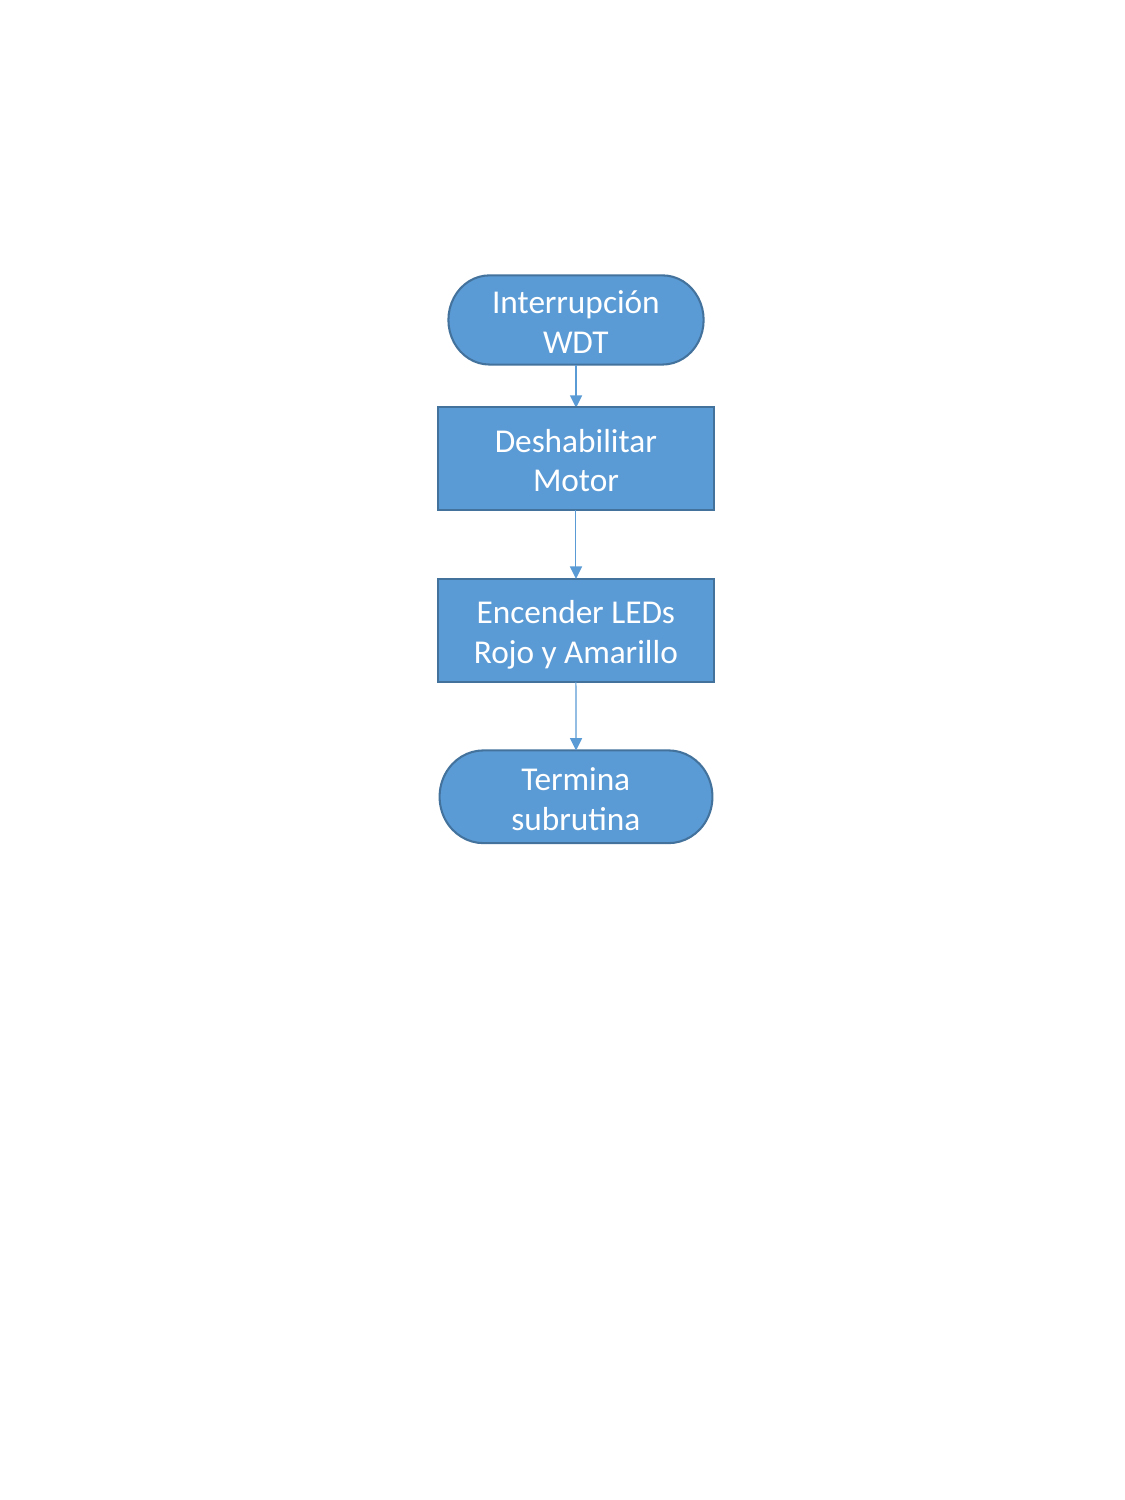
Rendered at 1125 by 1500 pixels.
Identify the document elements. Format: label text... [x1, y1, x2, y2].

text_box Encender LEDs Rojo y Amarillo [437, 578, 715, 683]
text_box Interrupción WDT [447, 274, 705, 366]
text_box Termina subrutina [438, 749, 714, 845]
text_box Deshabilitar Motor [437, 406, 715, 511]
